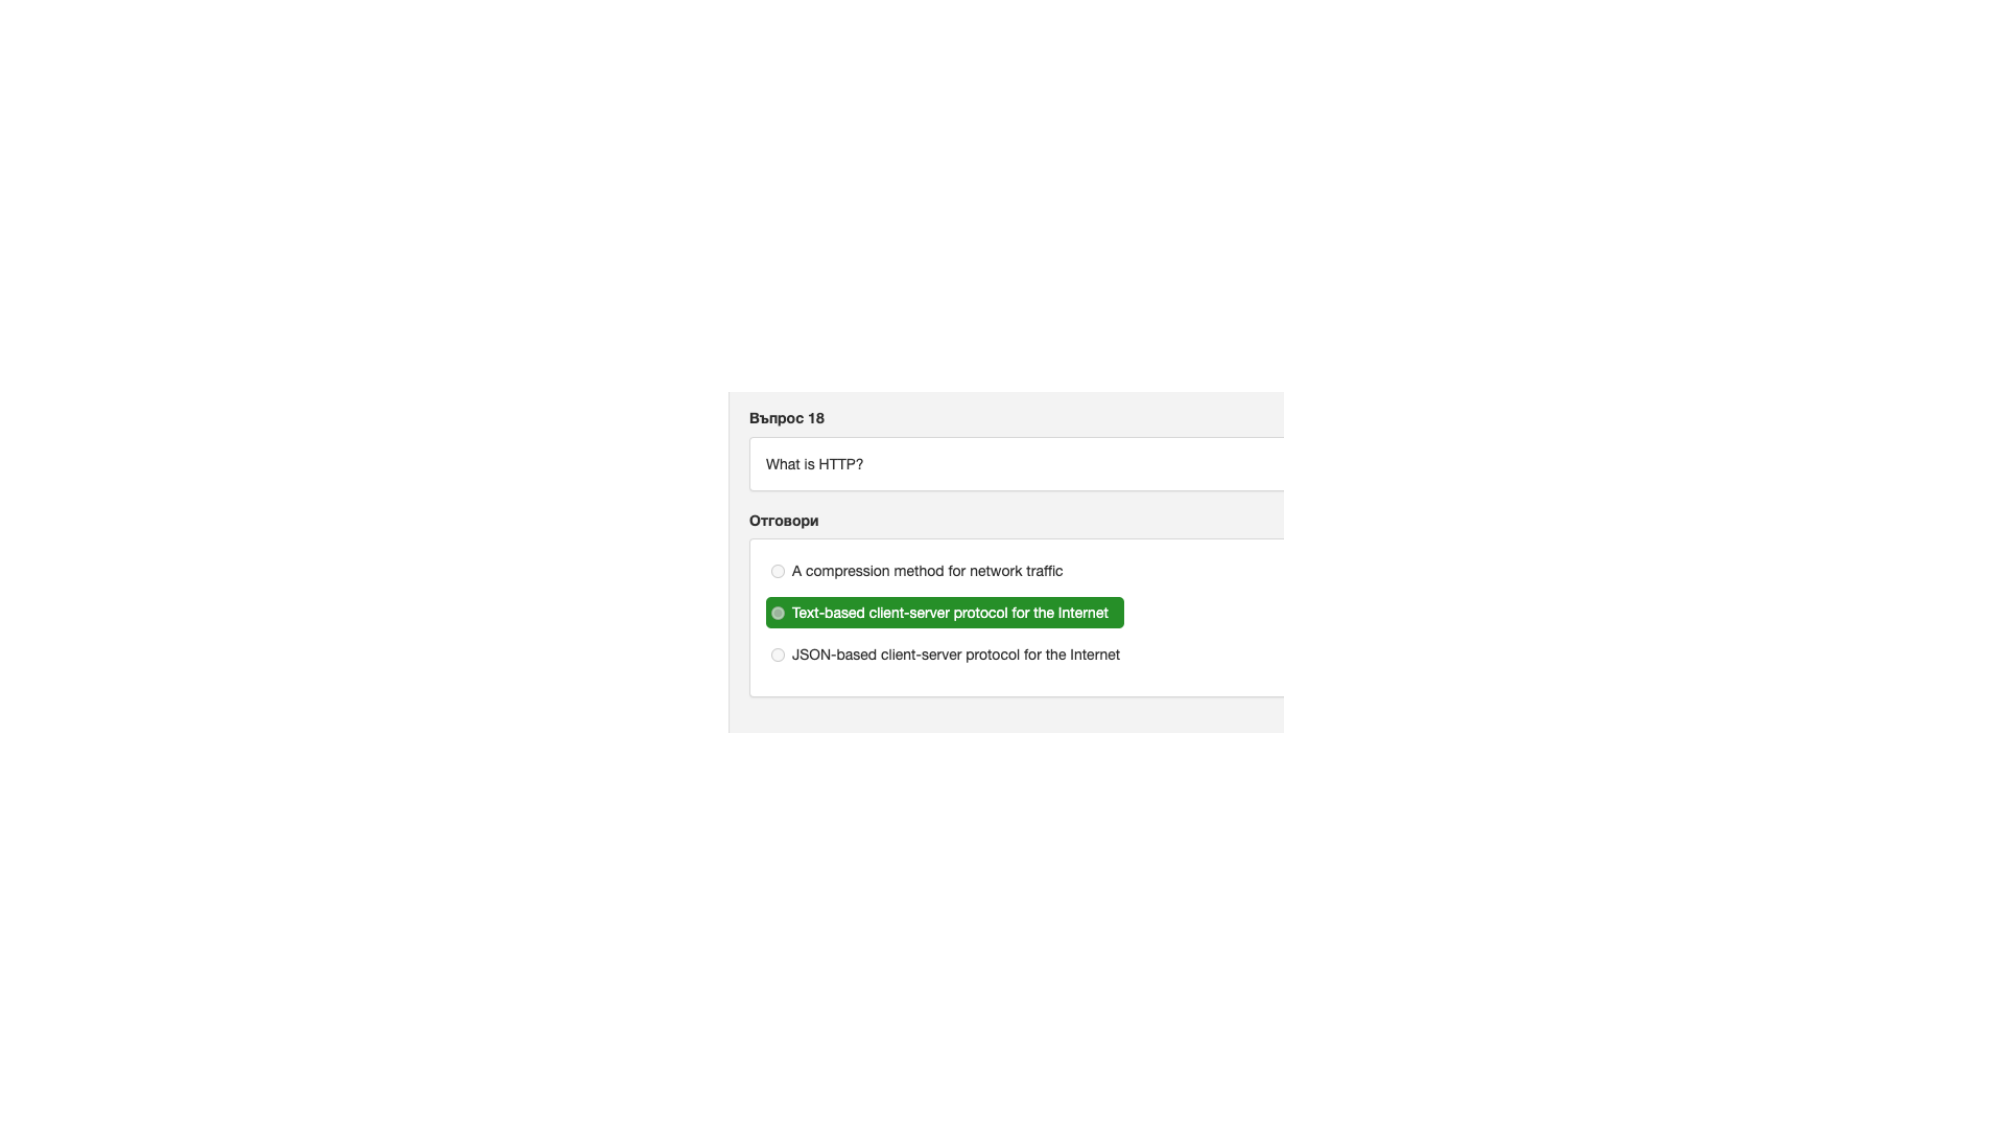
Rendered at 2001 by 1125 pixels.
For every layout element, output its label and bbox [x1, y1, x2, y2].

picture [716, 392, 1284, 733]
